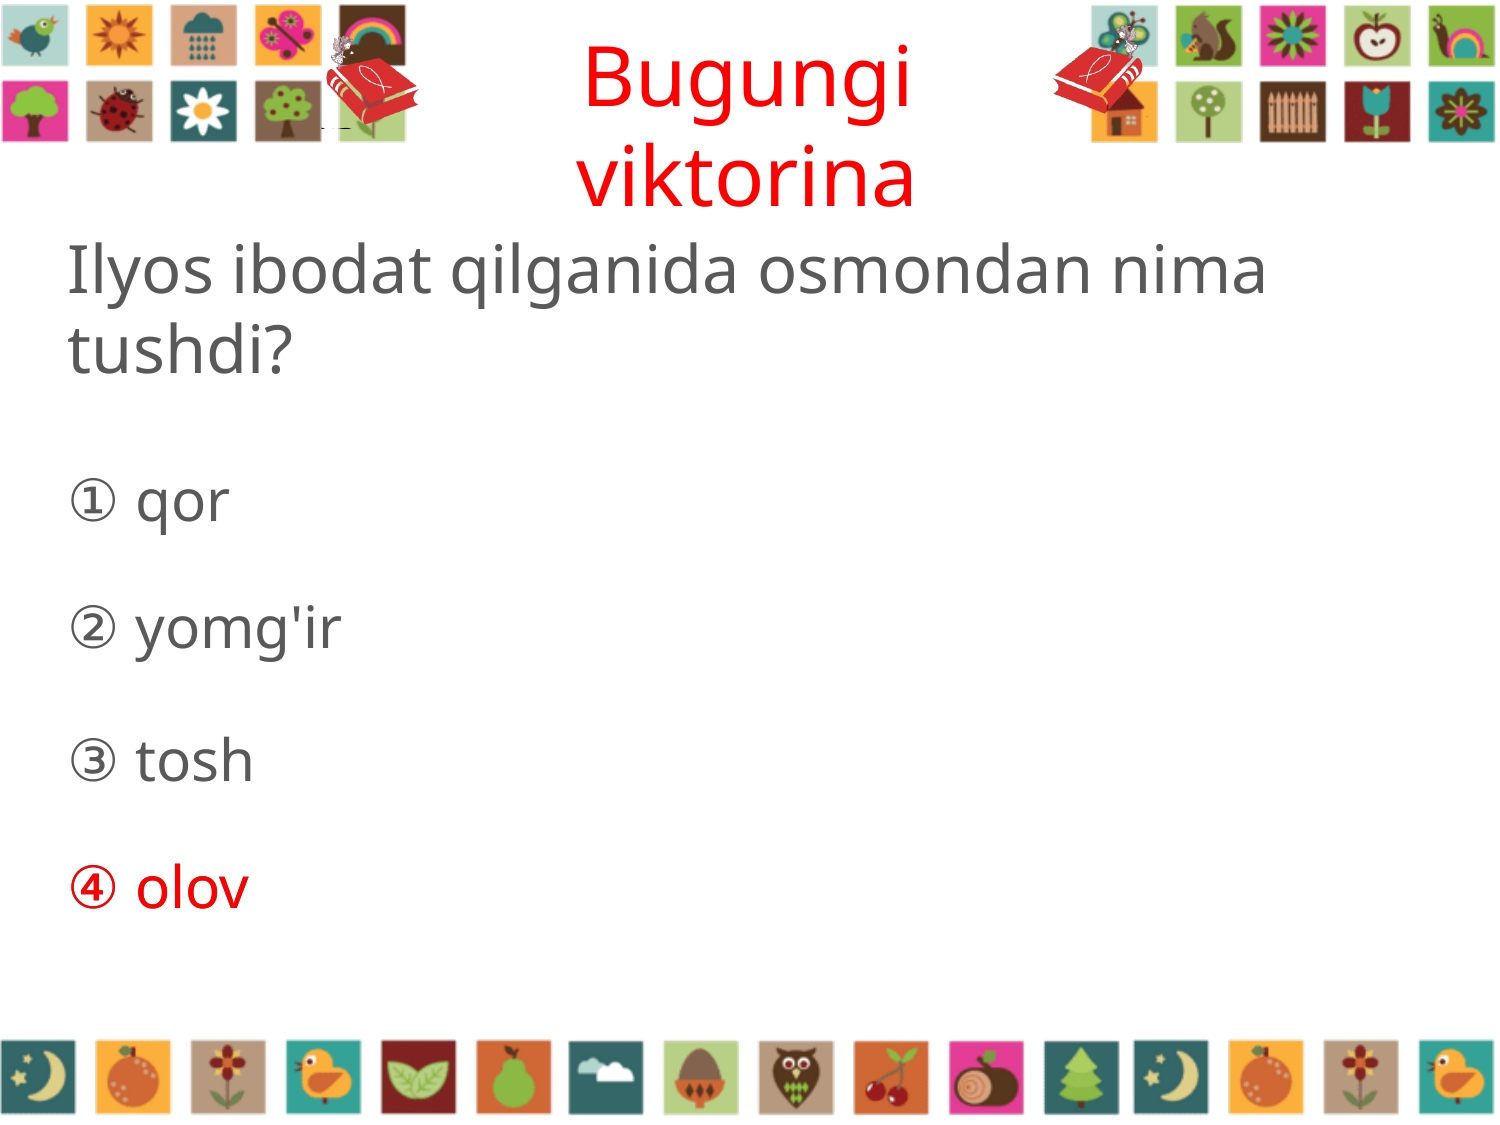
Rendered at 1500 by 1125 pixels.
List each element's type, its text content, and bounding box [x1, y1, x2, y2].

text_box ① qor [53, 456, 1436, 541]
text_box ② yomg'ir [53, 582, 1436, 668]
text_box Ilyos ibodat qilganida osmondan nima tushdi? [53, 219, 1436, 395]
text_box ③ tosh [53, 716, 1483, 801]
picture [0, 3, 451, 150]
text_box ④ olov [53, 842, 1483, 928]
text_box Bugungi viktorina [414, 16, 1080, 219]
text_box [0, 1028, 1500, 1118]
picture [1021, 3, 1500, 150]
